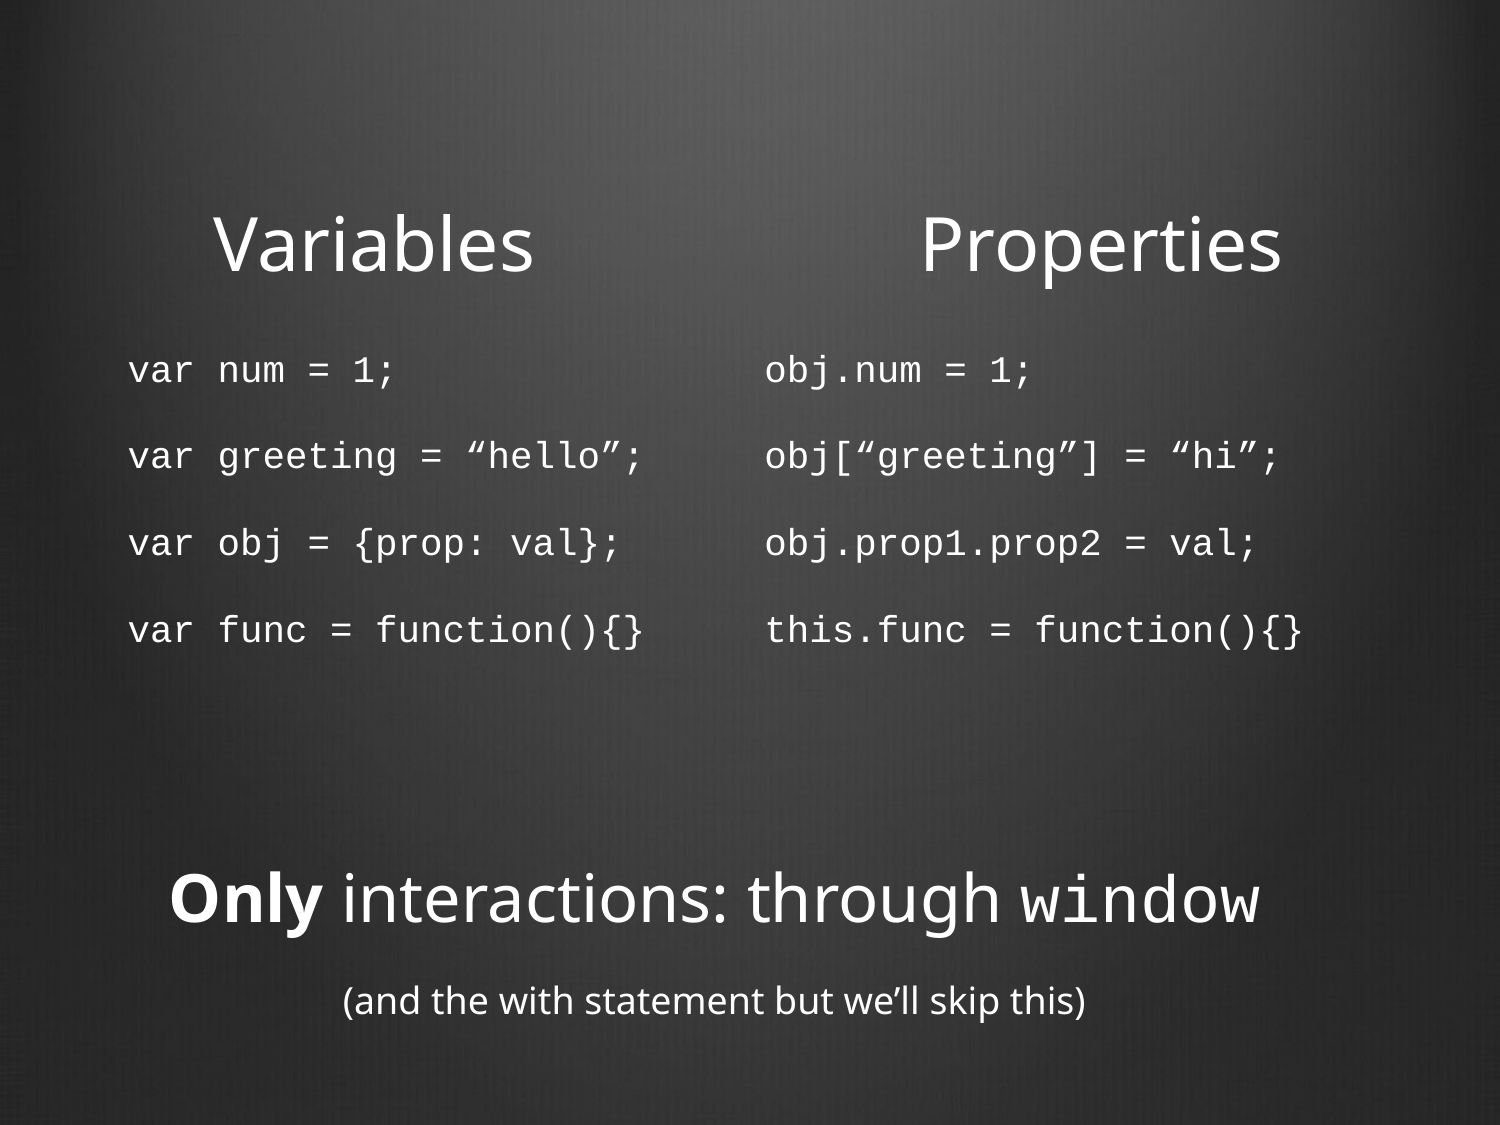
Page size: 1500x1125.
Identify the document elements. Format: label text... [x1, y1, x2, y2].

text_box obj.num = 1; obj[“greeting”] = “hi”; obj.prop1.prop2 = val; this.func = function(){} [749, 337, 1364, 1036]
text_box Properties [805, 124, 1398, 359]
list var num = 1; var greeting = “hello”; var obj = {prop: val}; var func = function(){} [112, 337, 749, 1036]
title Variables [112, 124, 637, 337]
text_box Only interactions: through window (and the with statement but we’ll skip this) [137, 847, 1292, 1061]
